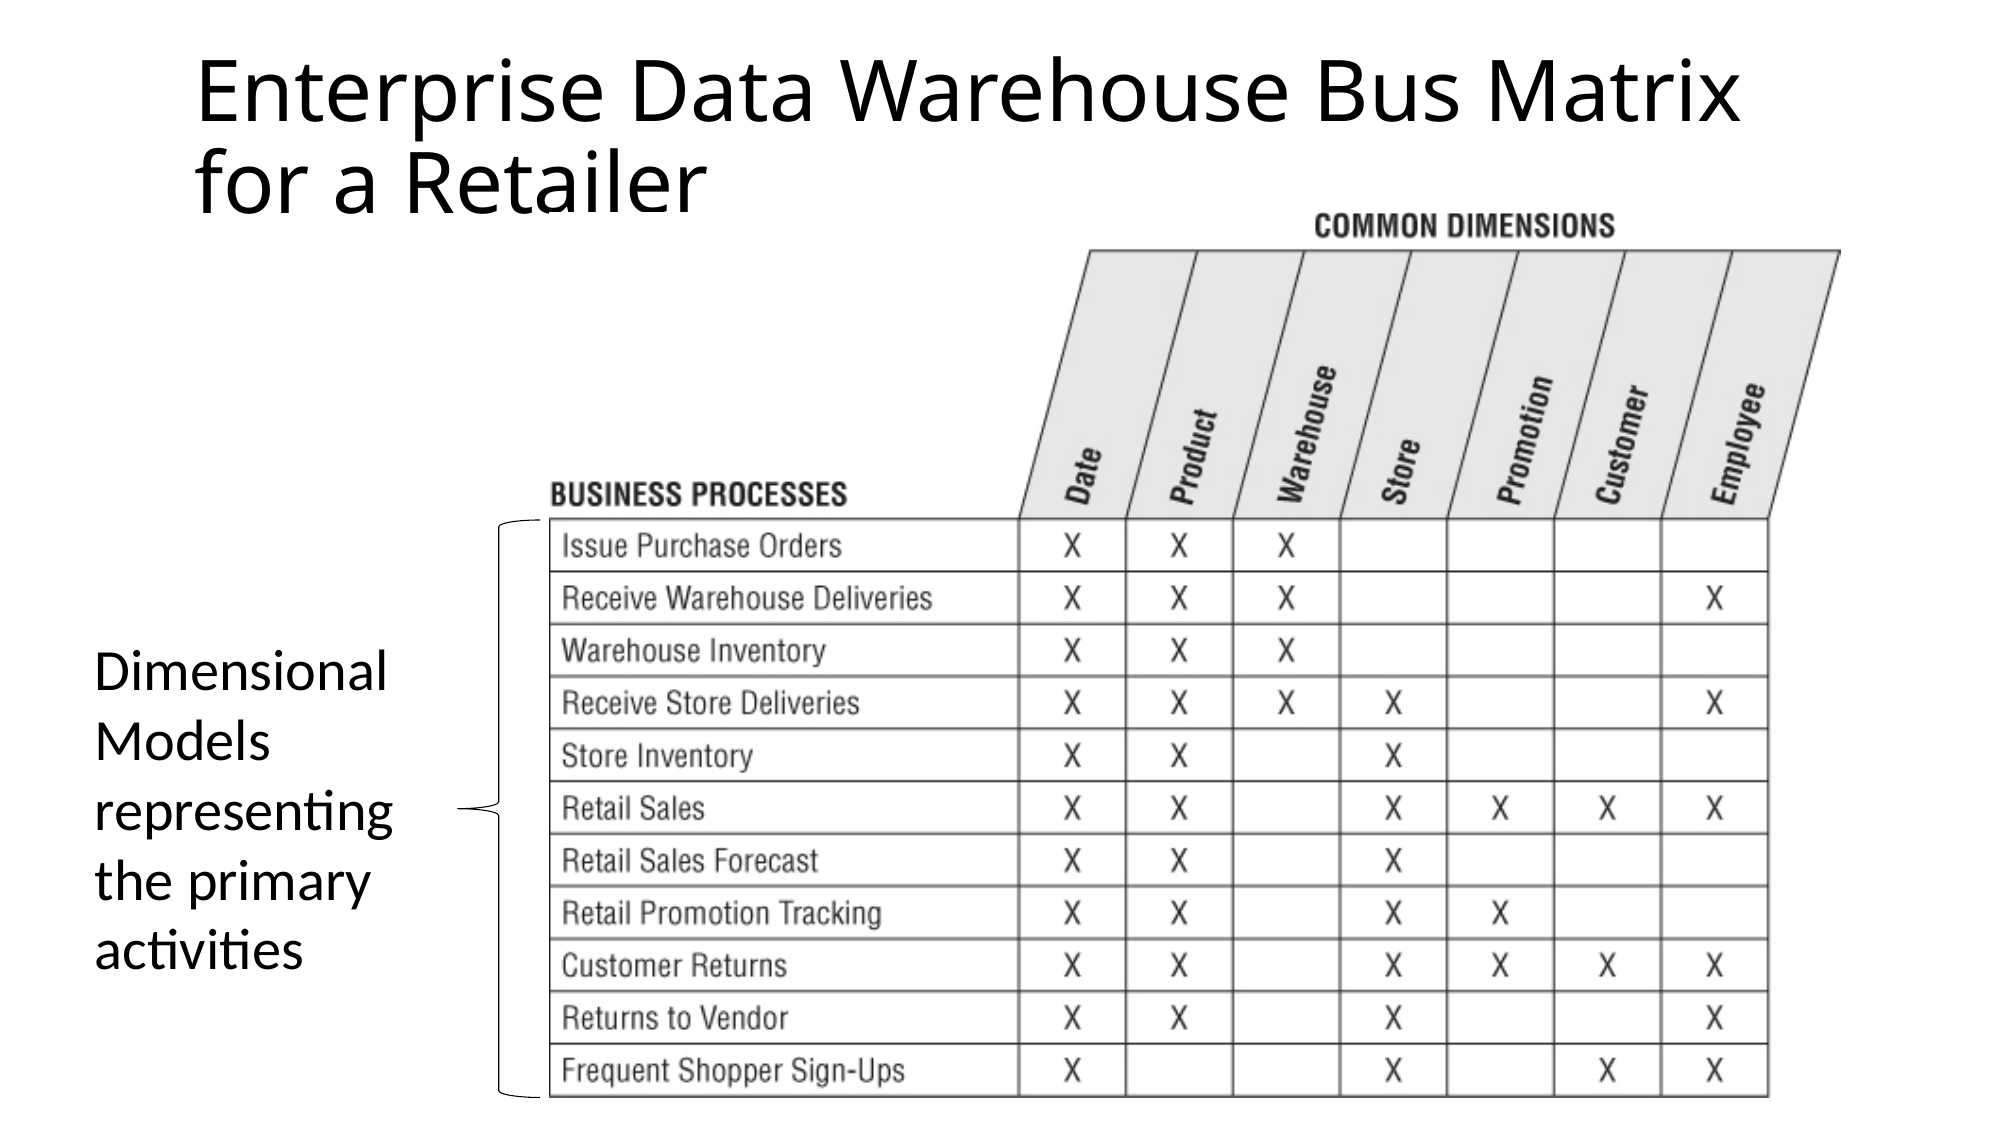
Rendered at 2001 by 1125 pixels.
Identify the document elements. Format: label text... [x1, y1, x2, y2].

text_box Dimensional Models representing the primary activities [79, 624, 458, 990]
text_box [458, 519, 541, 1099]
title Enterprise Data Warehouse Bus Matrix for a Retailer [179, 39, 1805, 240]
picture [549, 212, 1841, 1098]
